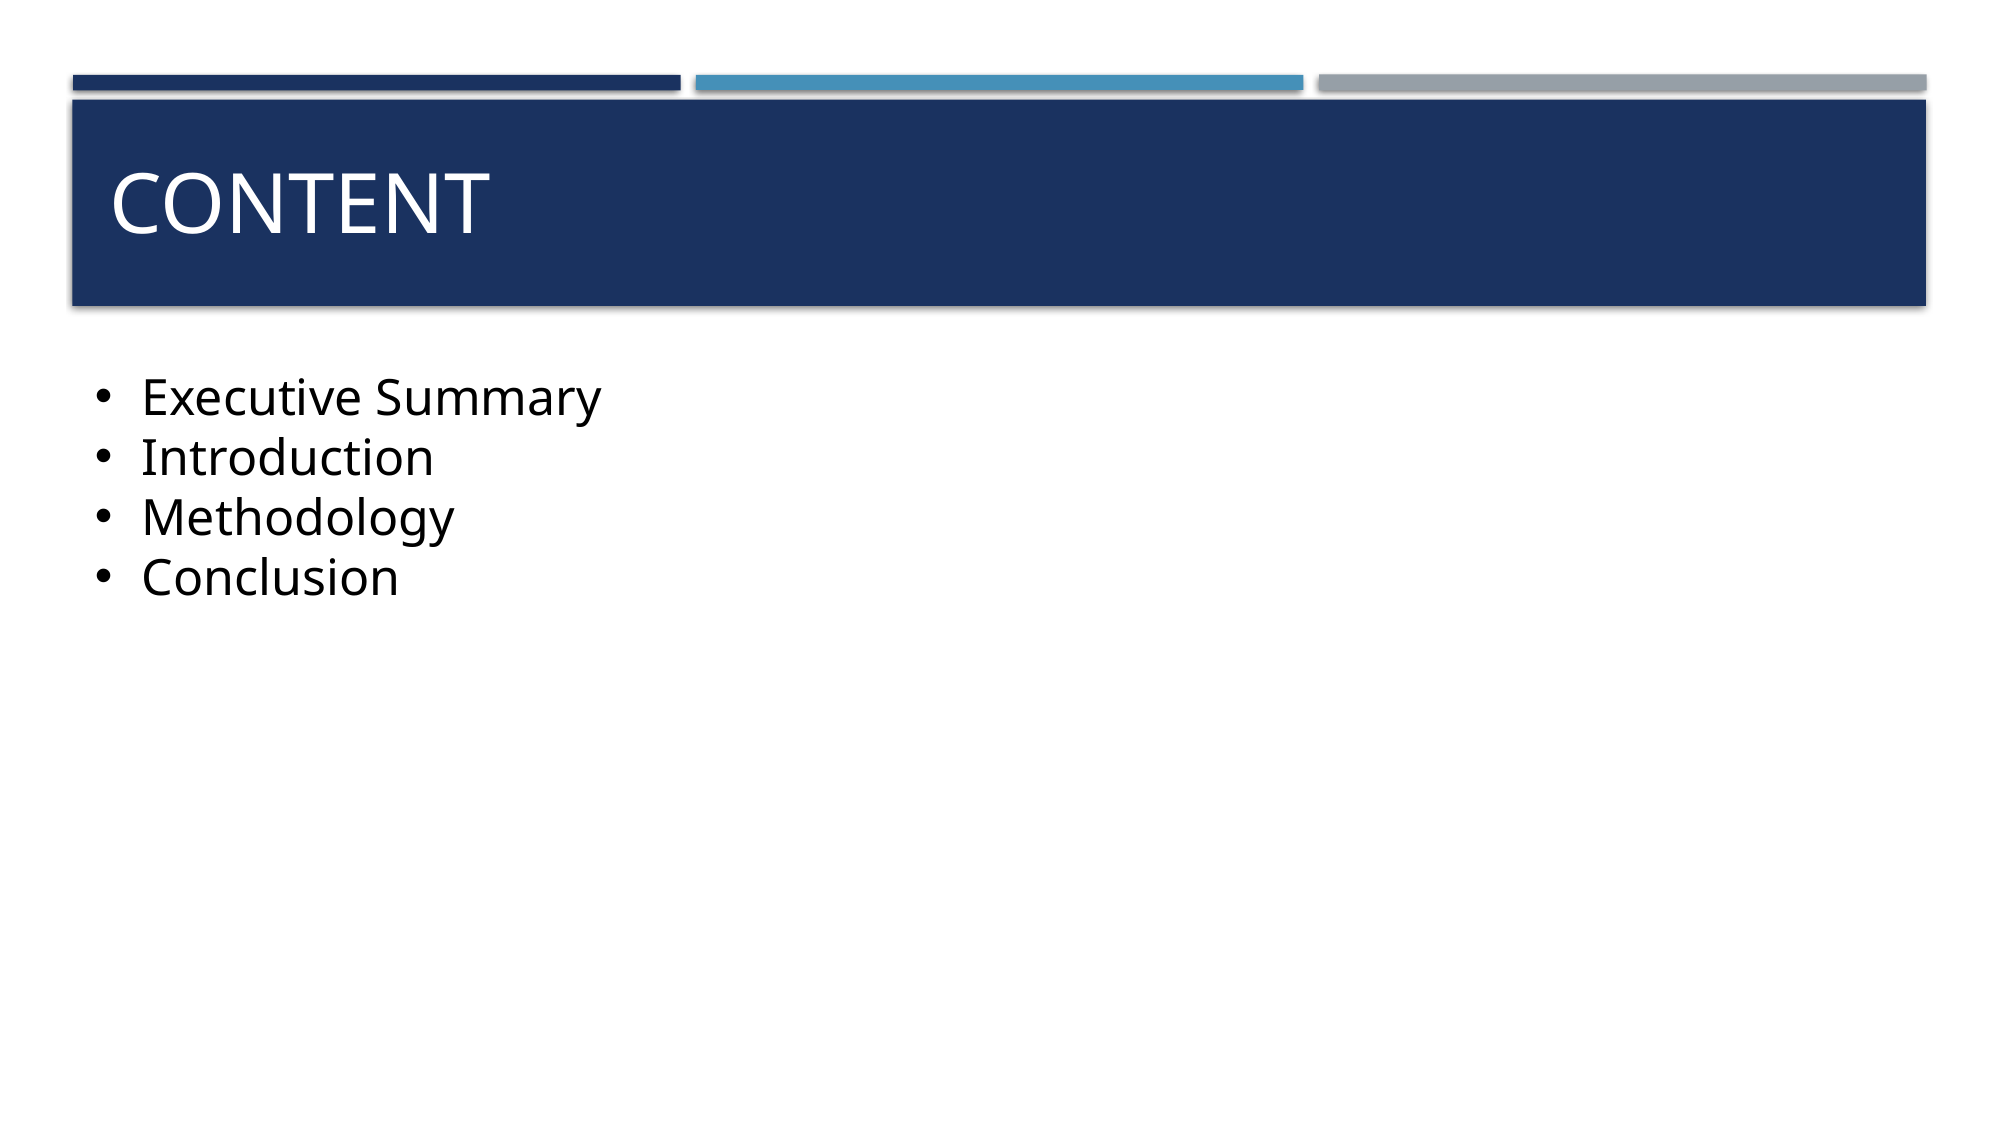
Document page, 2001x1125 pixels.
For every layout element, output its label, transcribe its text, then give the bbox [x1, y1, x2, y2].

title CONTENT [94, 119, 1904, 282]
text_box Executive Summary Introduction Methodology Conclusion [80, 357, 688, 613]
